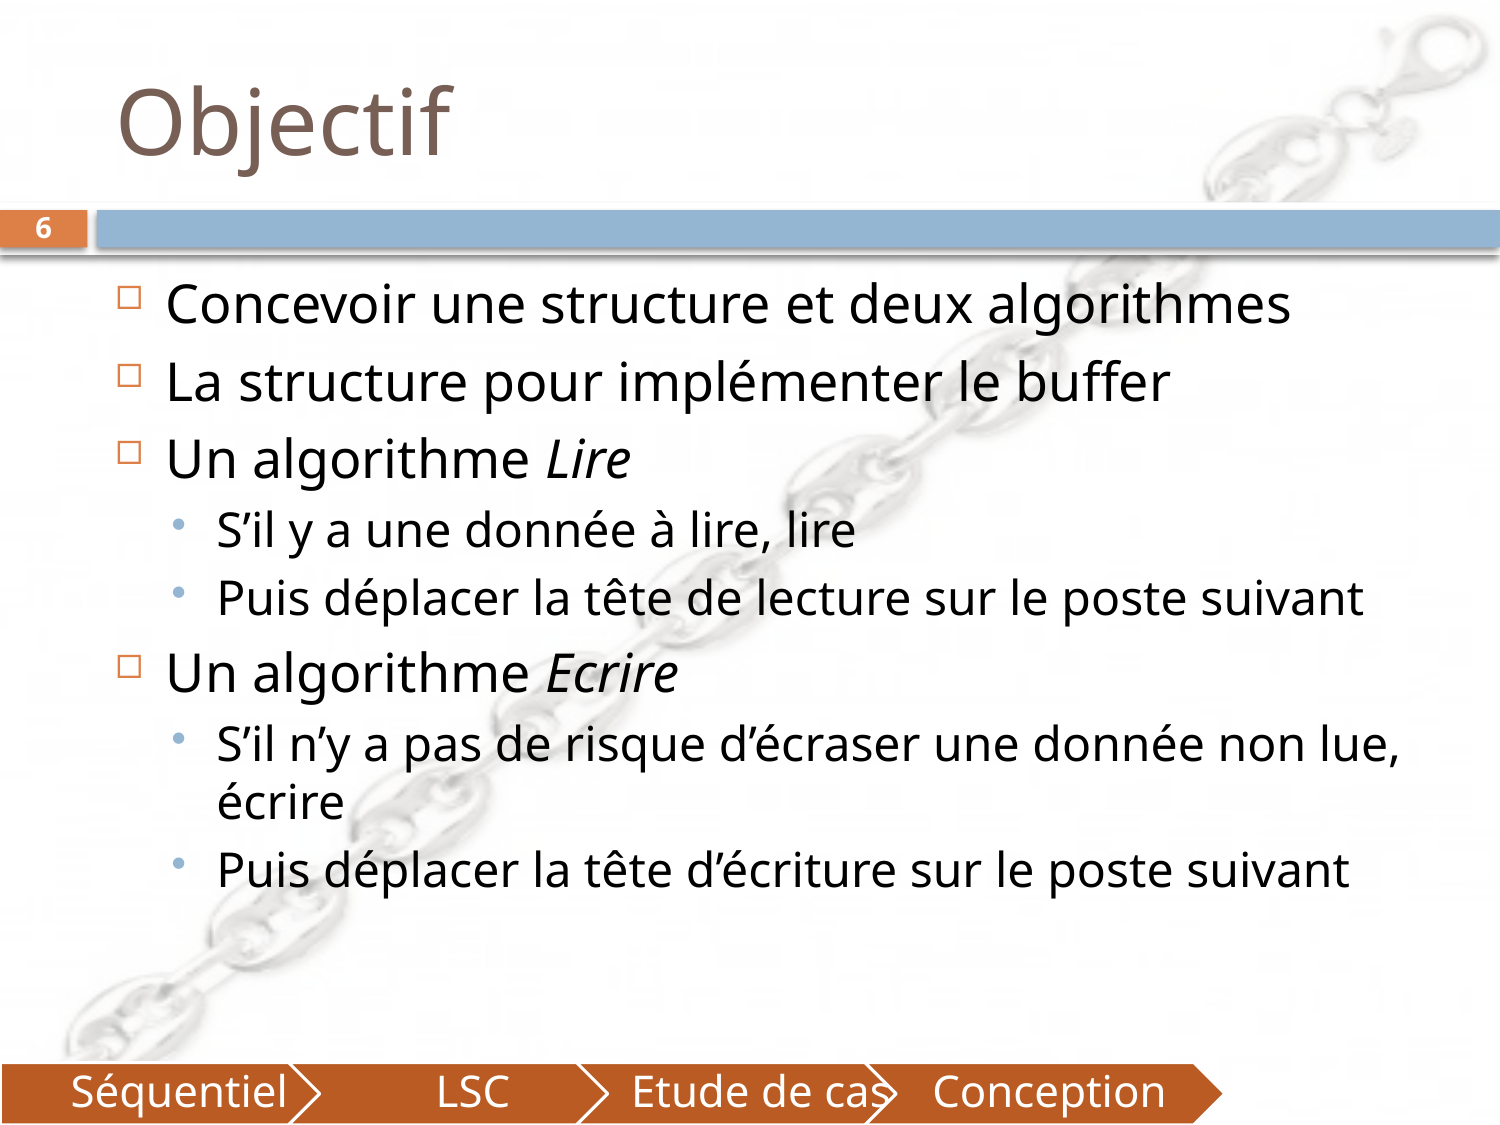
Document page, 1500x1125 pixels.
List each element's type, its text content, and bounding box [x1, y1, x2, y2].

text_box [0, 1062, 1226, 1125]
list Concevoir une structure et deux algorithmes La structure pour implémenter le buffer Un algorithme Lire S’il y a une donnée à lire, lire Puis déplacer la tête de lecture sur le poste suivant Un algorithme Ecrire S’il n’y a pas de risque d’écraser une donnée non lue, écrire Puis déplacer la tête d’écriture sur le poste suivant [100, 262, 1438, 913]
slide_number 6 [0, 208, 88, 249]
title Objectif [100, 37, 1438, 200]
